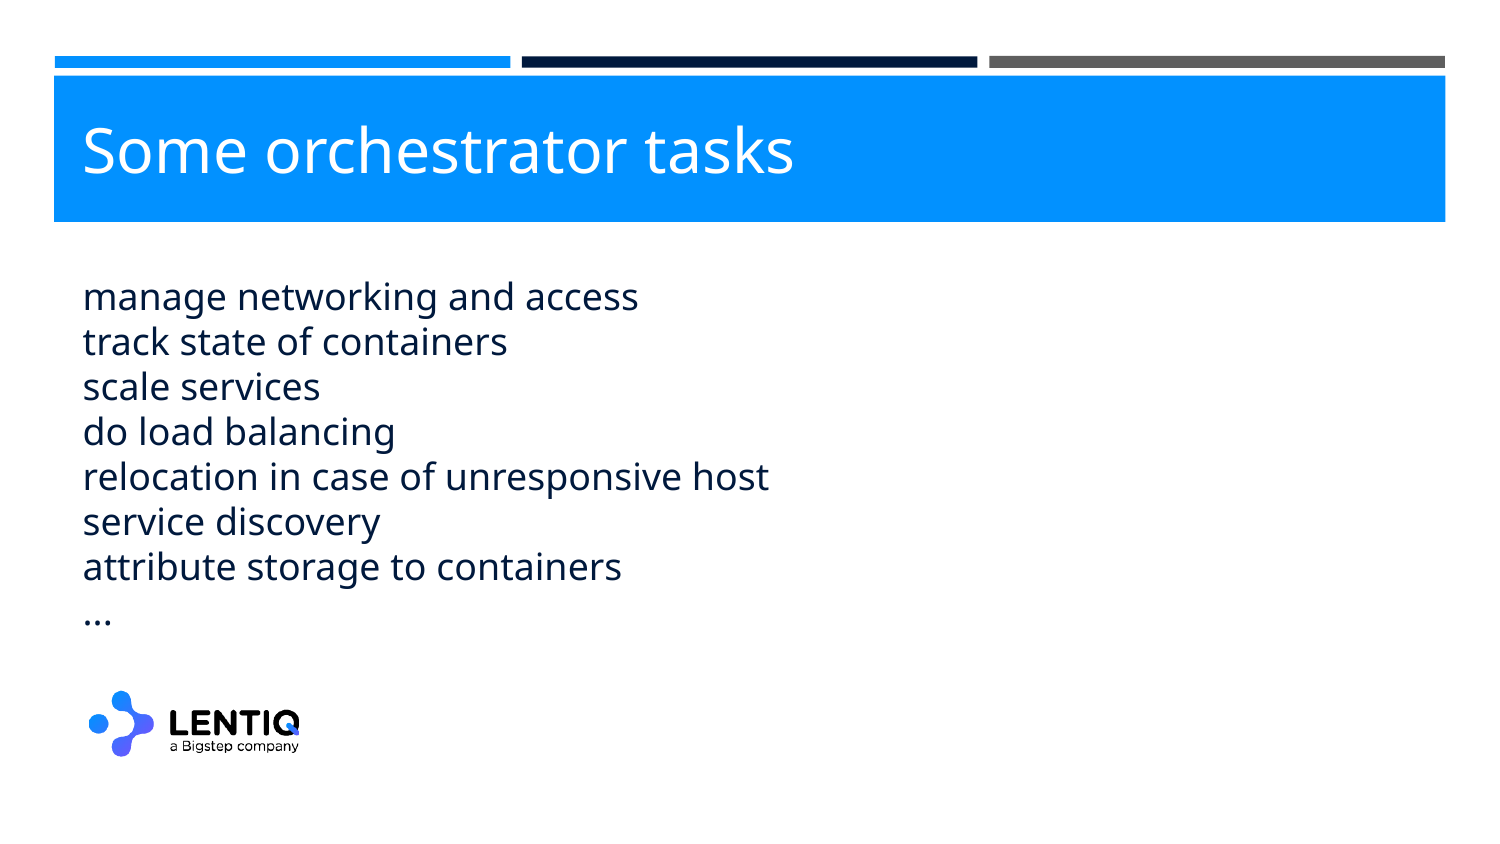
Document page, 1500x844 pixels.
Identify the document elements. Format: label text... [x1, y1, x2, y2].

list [89, 690, 300, 758]
text_box manage networking and access track state of containers scale services do load balancing relocation in case of unresponsive host service discovery attribute storage to containers ... [71, 267, 1429, 643]
title Some orchestrator tasks [71, 86, 1429, 212]
